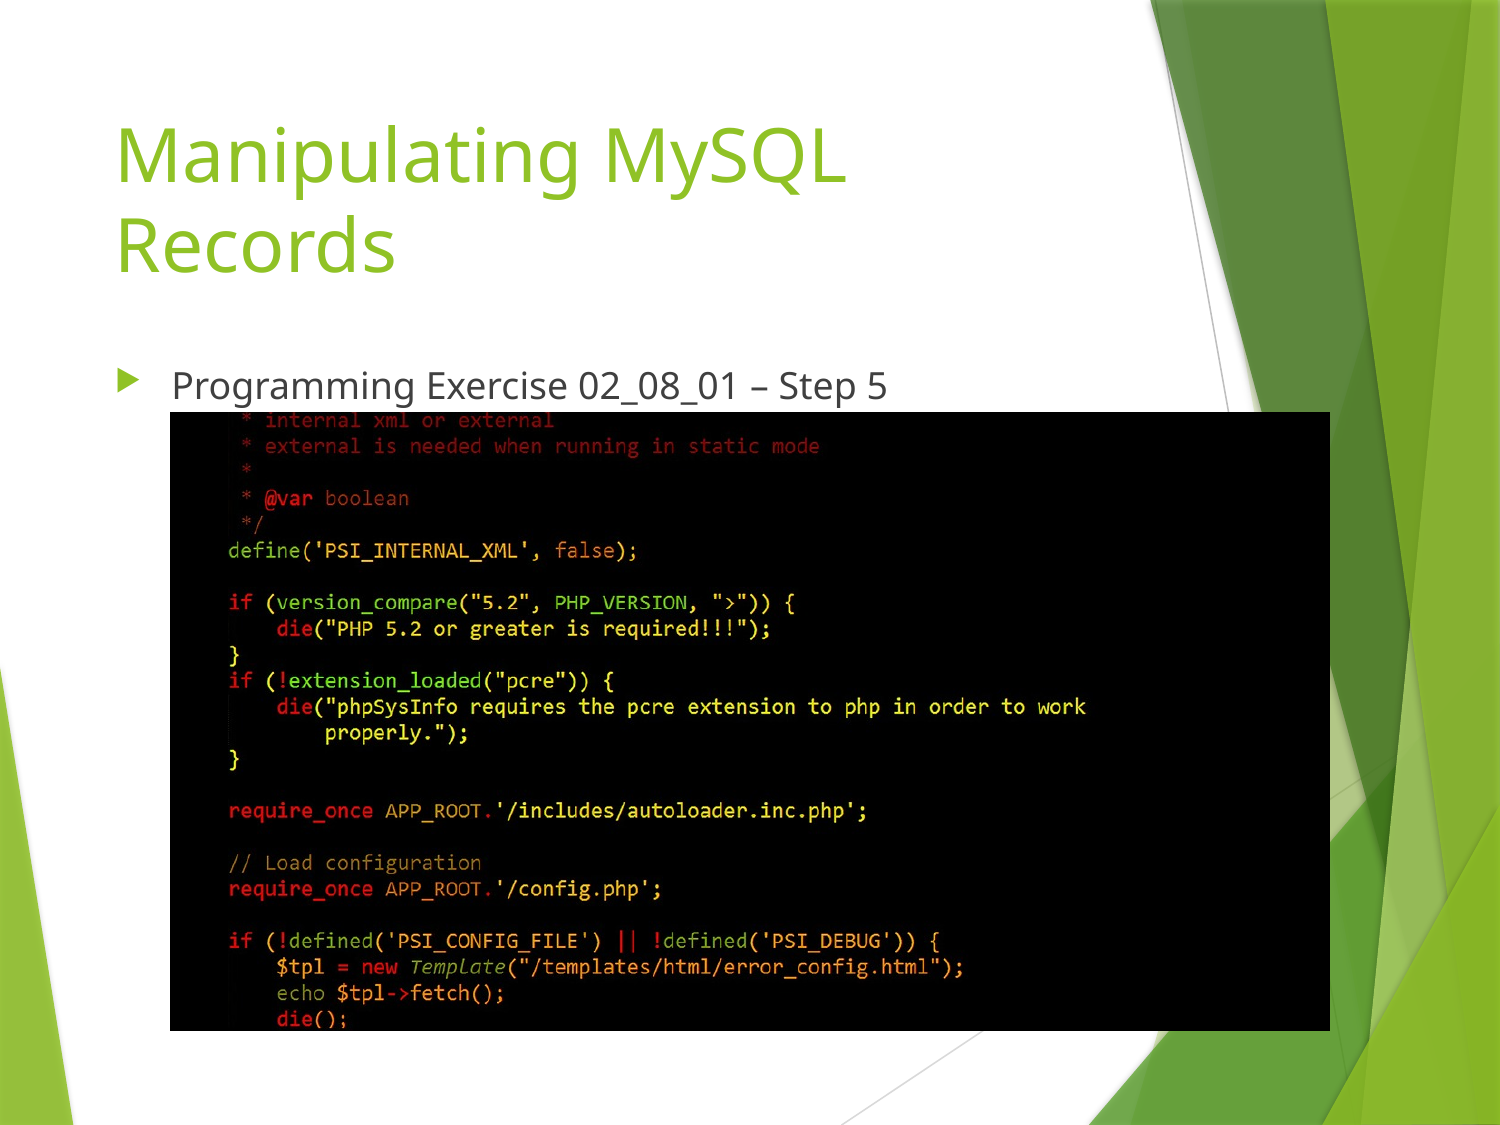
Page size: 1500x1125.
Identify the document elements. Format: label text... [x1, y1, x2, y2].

title Manipulating MySQL Records [99, 99, 1142, 317]
list Programming Exercise 02_08_01 – Step 5 Adding Database Records [99, 354, 1142, 992]
picture [169, 412, 1331, 1032]
